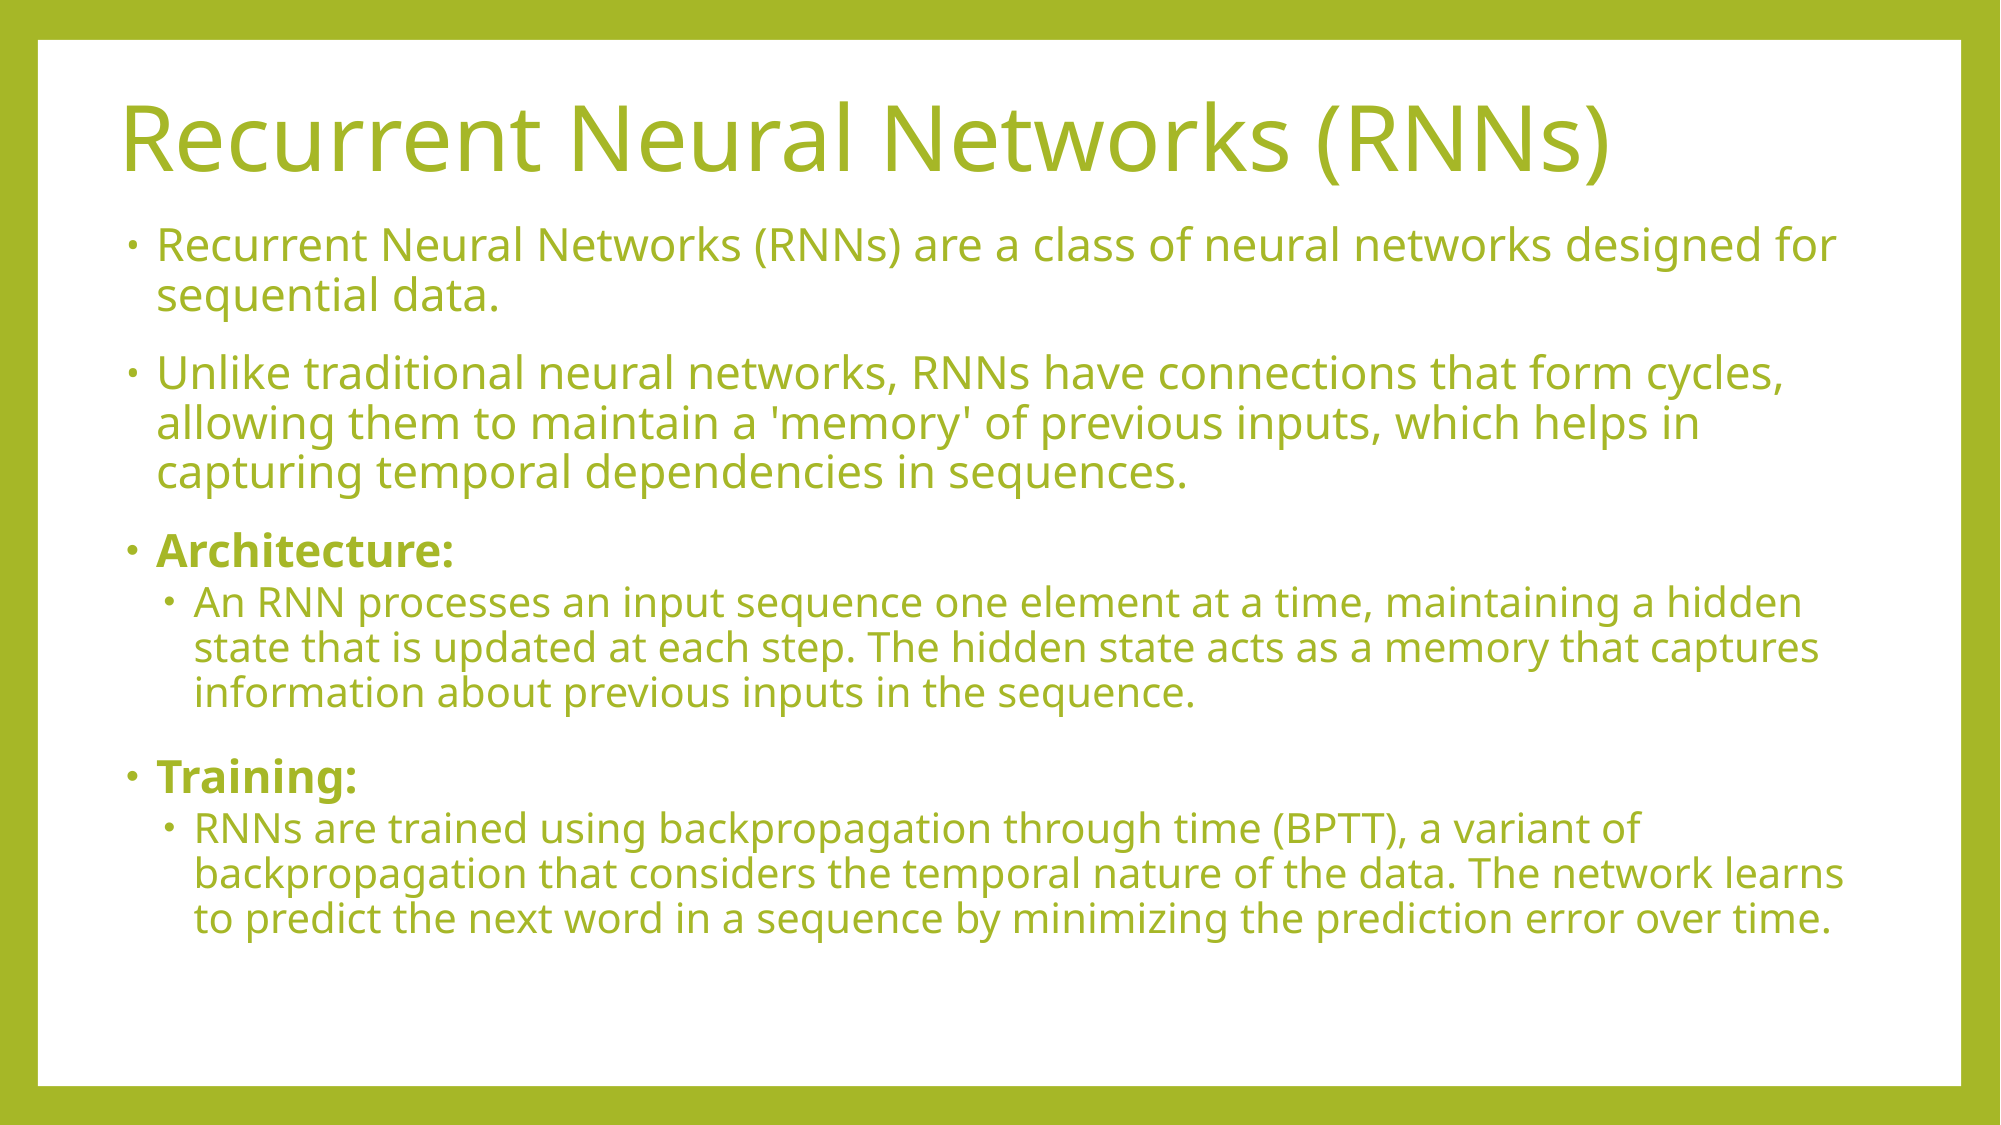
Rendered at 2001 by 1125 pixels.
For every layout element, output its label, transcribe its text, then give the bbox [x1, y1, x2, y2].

list Recurrent Neural Networks (RNNs) are a class of neural networks designed for sequential data. Unlike traditional neural networks, RNNs have connections that form cycles, allowing them to maintain a 'memory' of previous inputs, which helps in capturing temporal dependencies in sequences. Architecture: An RNN processes an input sequence one element at a time, maintaining a hidden state that is updated at each step. The hidden state acts as a memory that captures information about previous inputs in the sequence. Training: RNNs are trained using backpropagation through time (BPTT), a variant of backpropagation that considers the temporal nature of the data. The network learns to predict the next word in a sequence by minimizing the prediction error over time. [103, 214, 1862, 1025]
title Recurrent Neural Networks (RNNs) [103, 82, 1724, 202]
